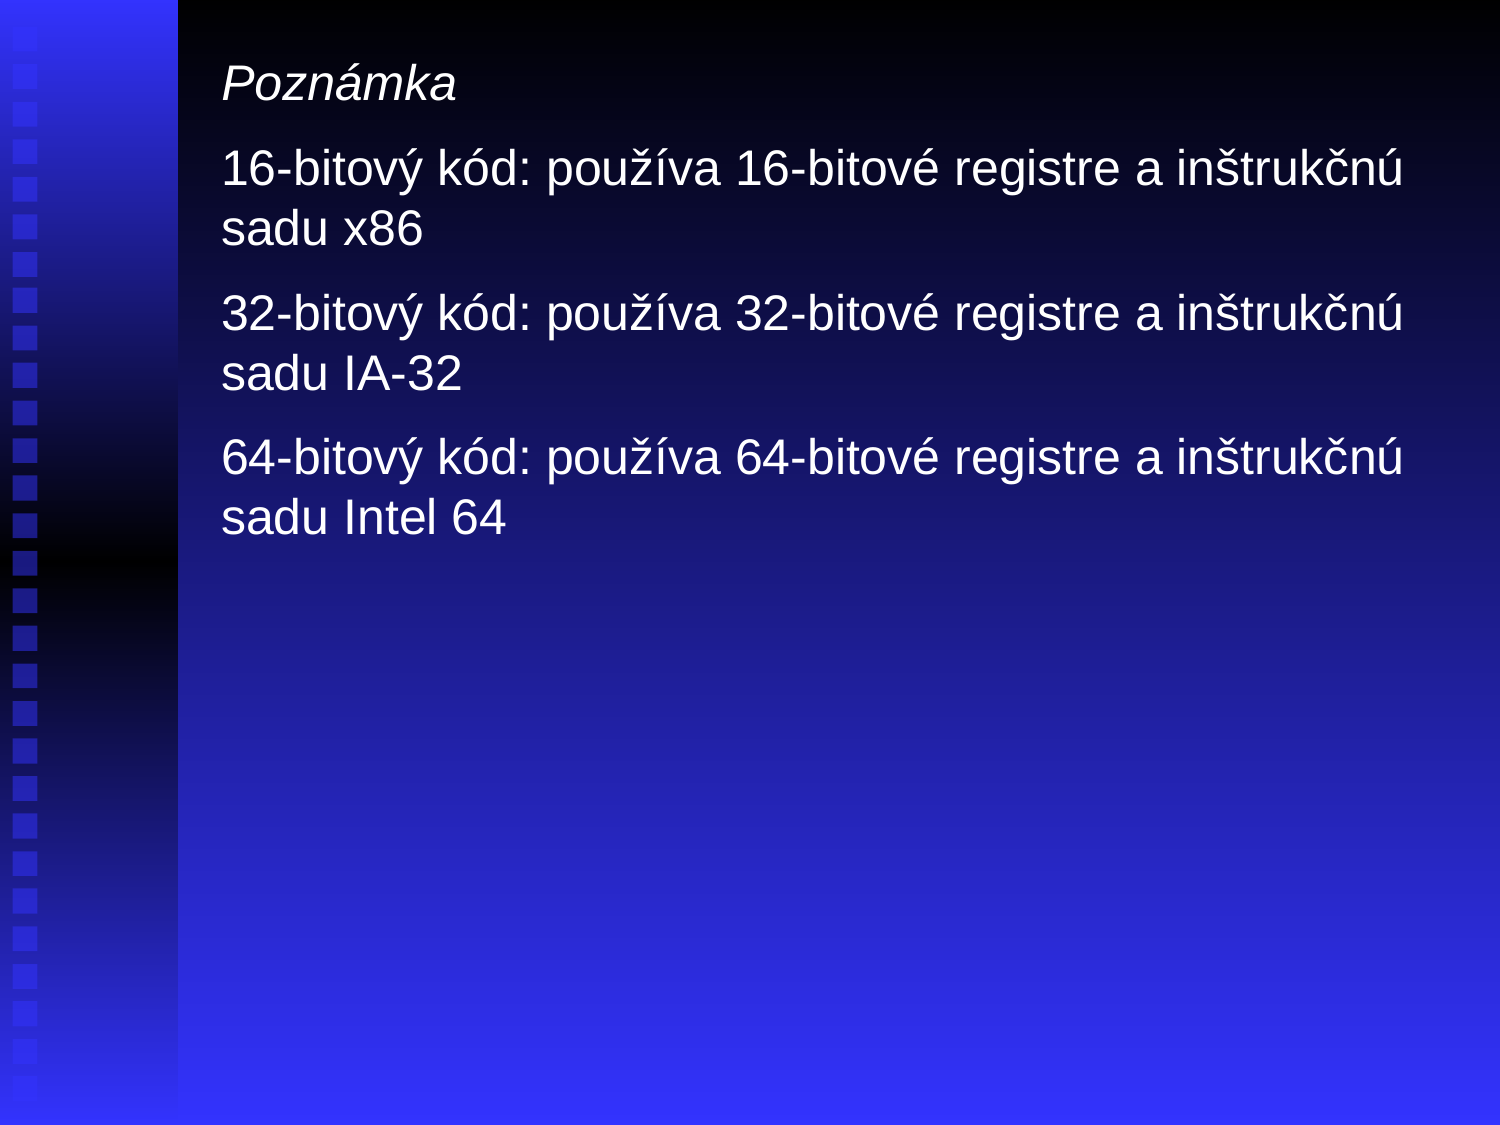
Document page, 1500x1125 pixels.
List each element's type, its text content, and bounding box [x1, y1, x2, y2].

text_box Poznámka 16-bitový kód: používa 16-bitové registre a inštrukčnú sadu x86 32-bitový kód: používa 32-bitové registre a inštrukčnú sadu IA-32 64-bitový kód: používa 64-bitové registre a inštrukčnú sadu Intel 64 [206, 42, 1500, 553]
